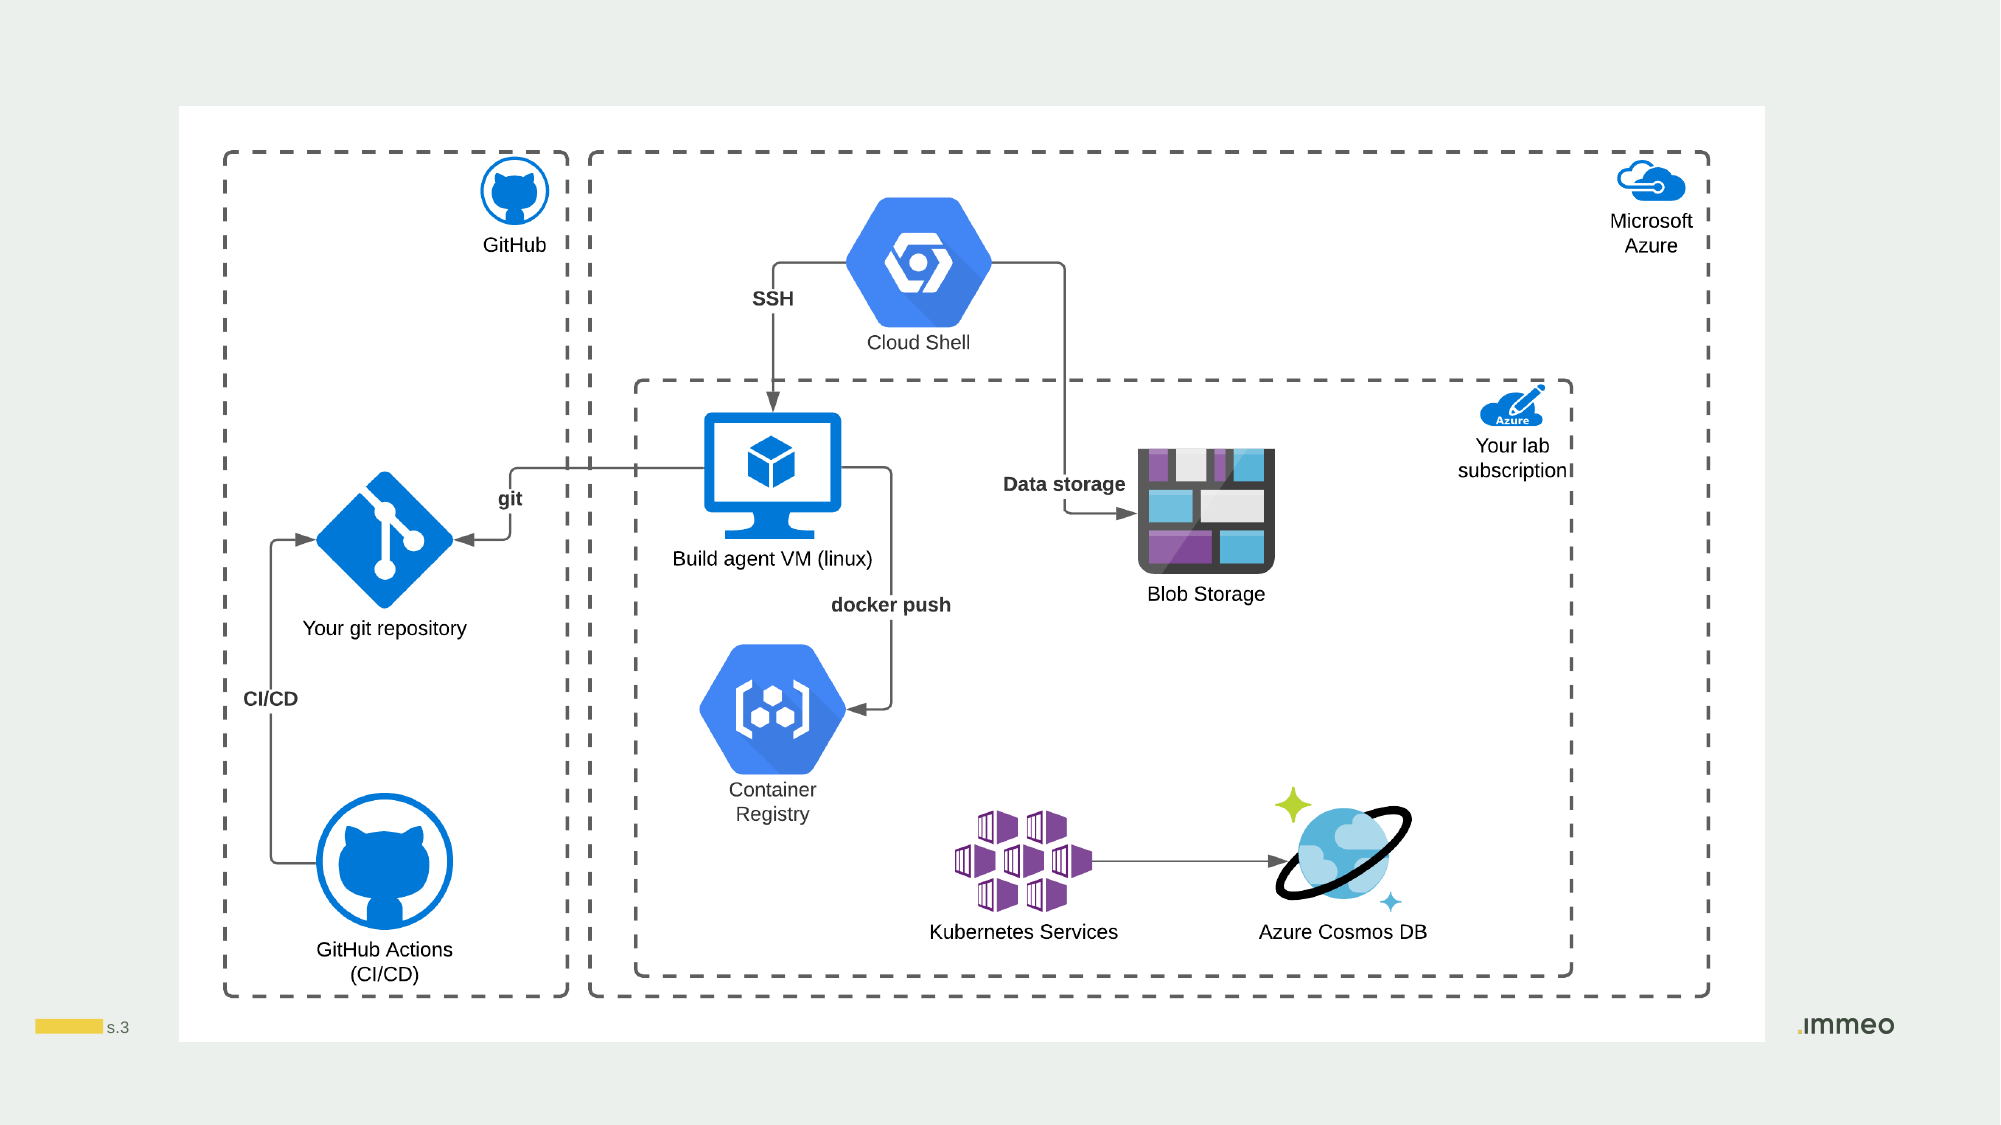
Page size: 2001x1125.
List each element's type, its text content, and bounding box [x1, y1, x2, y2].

picture [1798, 1018, 1894, 1034]
picture [179, 106, 1765, 1043]
slide_number s.3 [106, 1017, 150, 1047]
